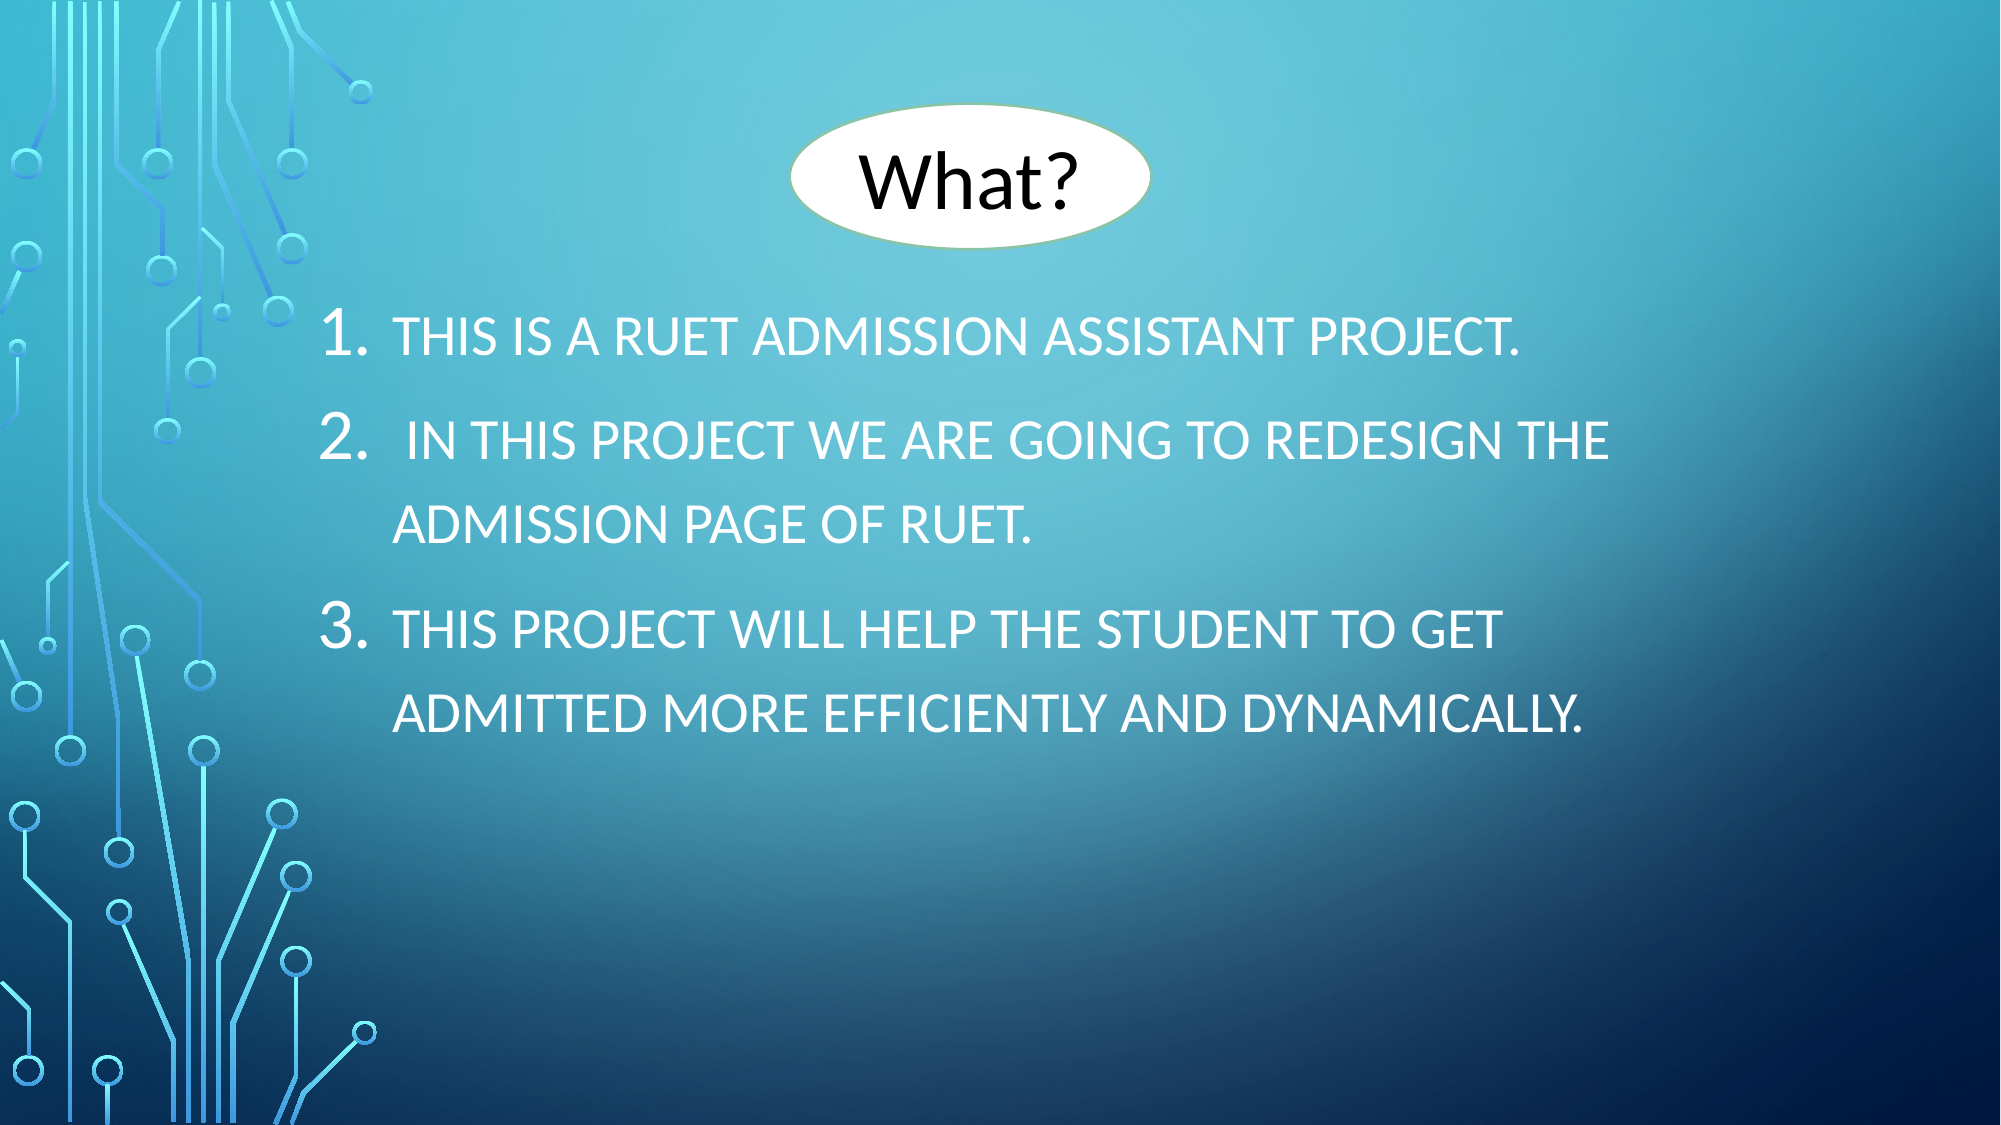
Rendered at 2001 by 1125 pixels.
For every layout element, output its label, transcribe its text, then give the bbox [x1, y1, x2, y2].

text_box What? [788, 102, 1153, 251]
subtitle This is a ruet admission assistant project. in this project we are going to redesign the admission page of ruet. This project will help the student to get admitted more efficiently and dynamically. [302, 275, 1734, 863]
